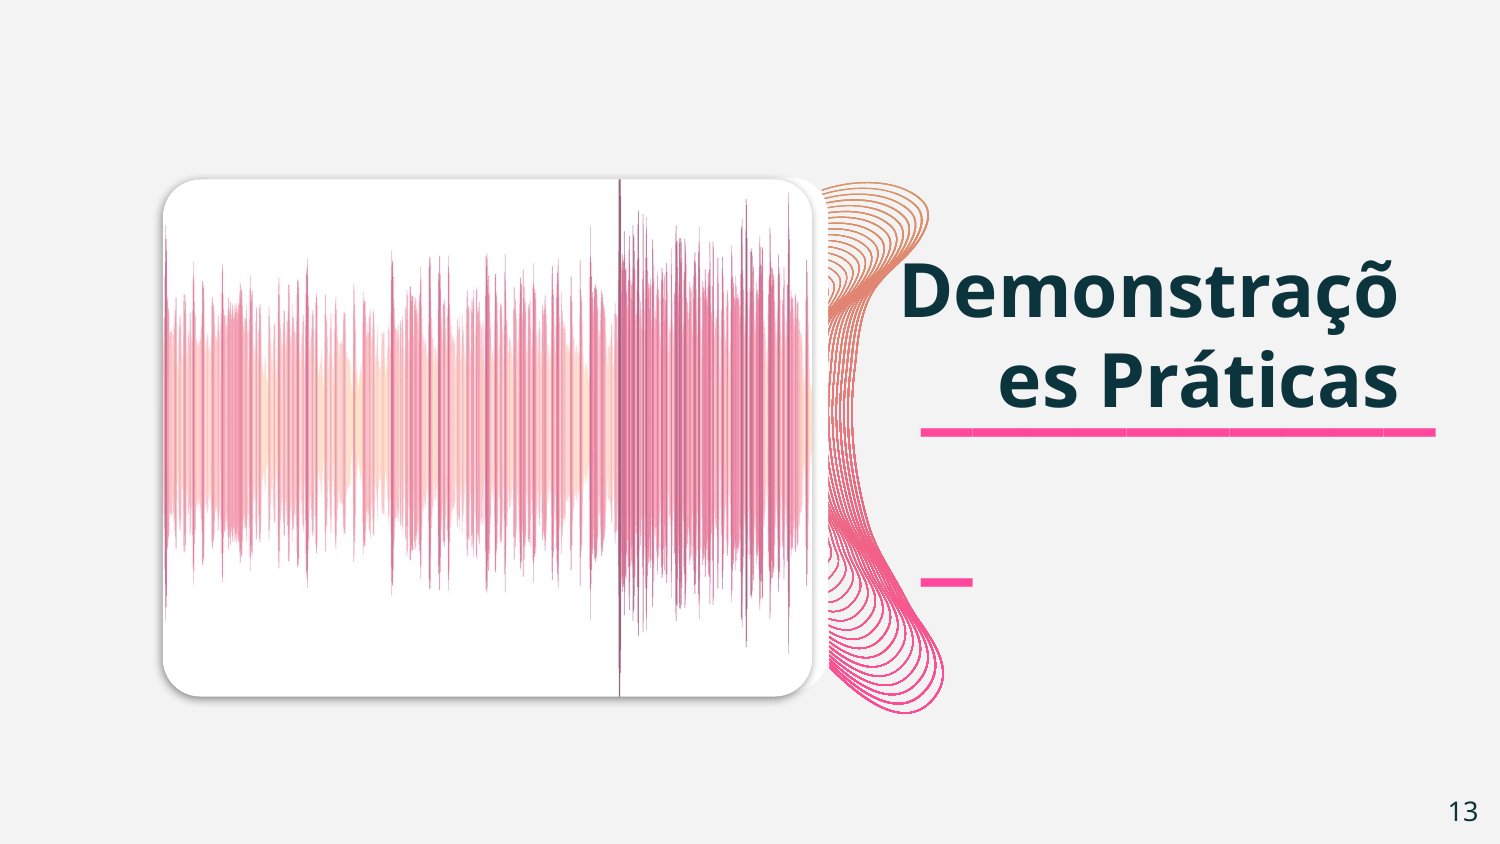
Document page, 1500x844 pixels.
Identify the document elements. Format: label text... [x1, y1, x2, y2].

slide_number ‹#› [1403, 779, 1494, 844]
title ___________ [906, 277, 1461, 342]
picture [162, 179, 813, 697]
title Demonstrações Práticas [880, 227, 1416, 314]
